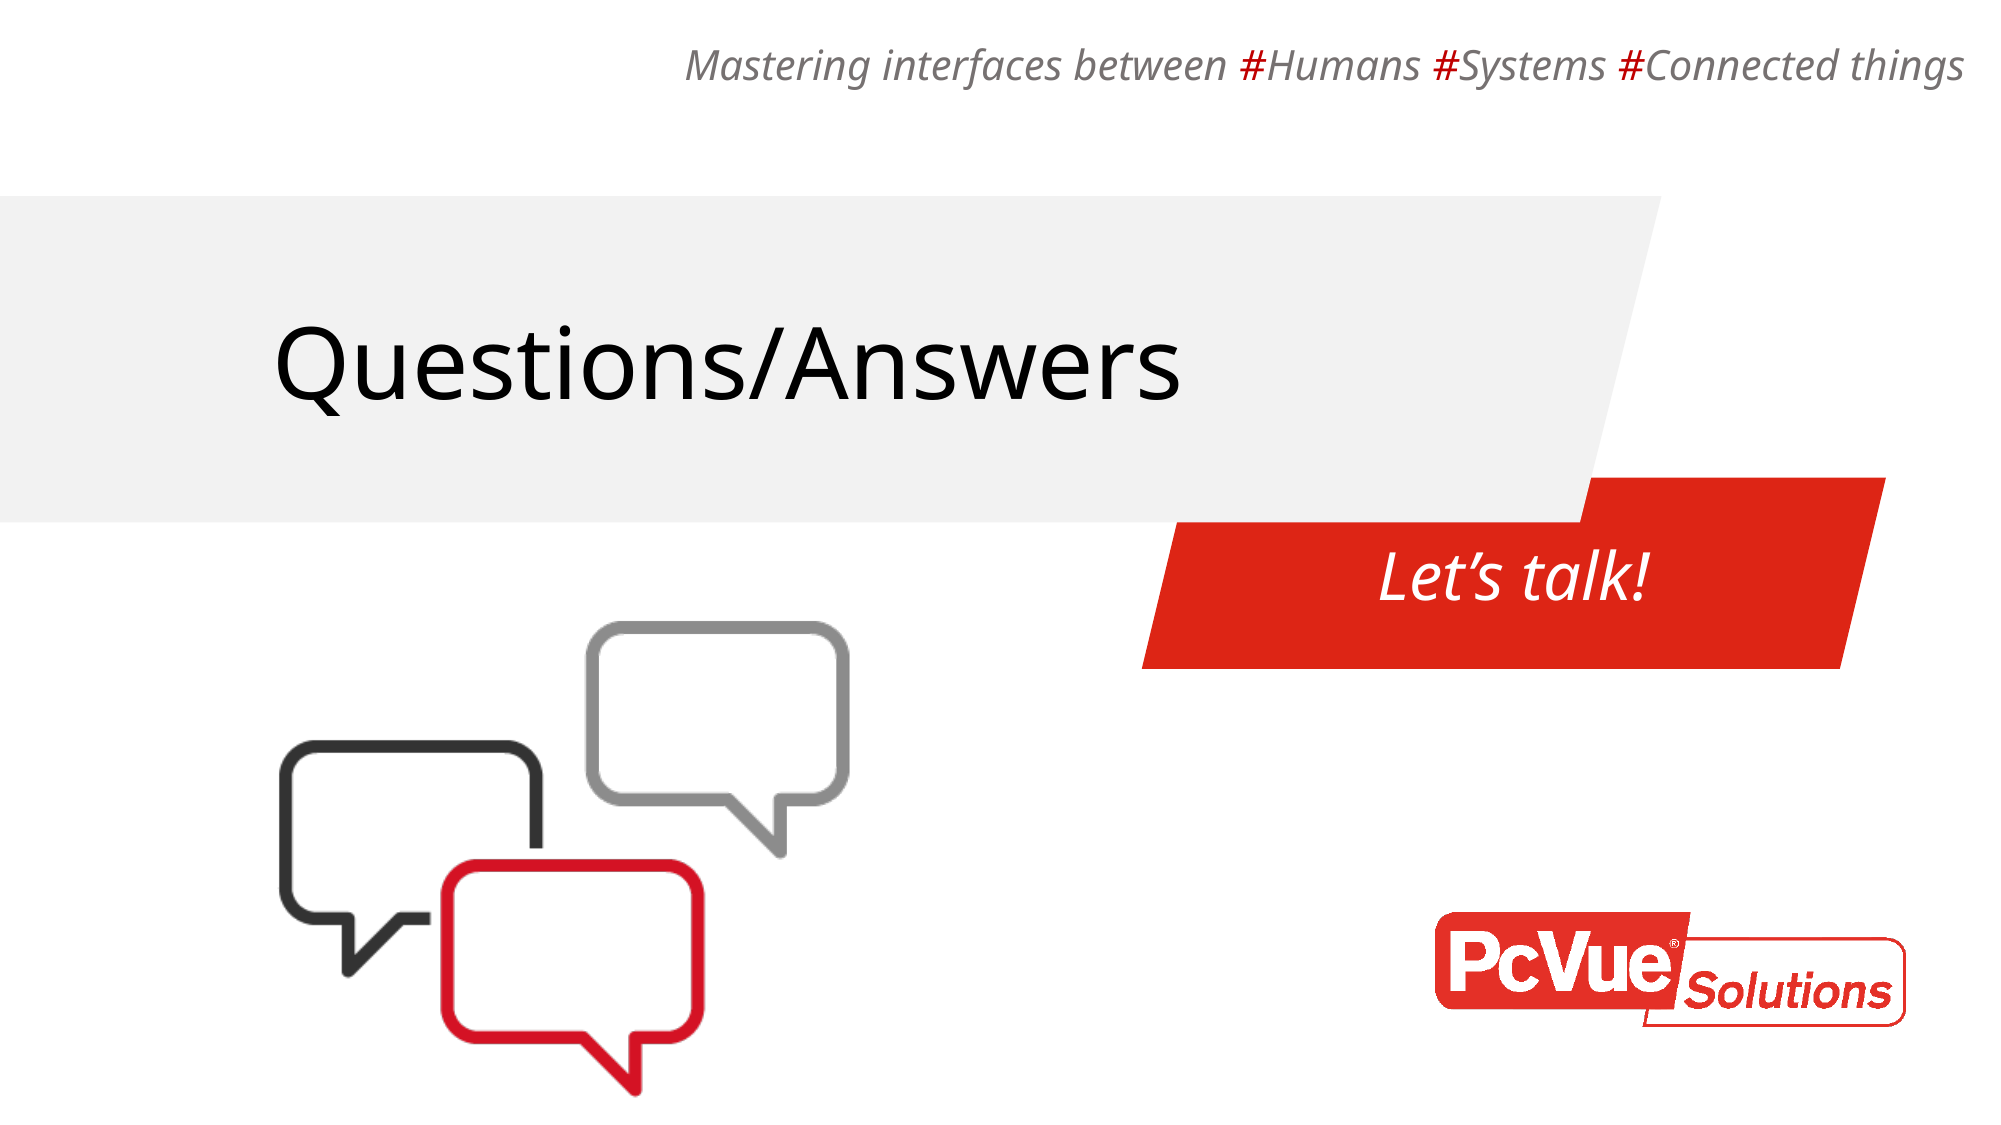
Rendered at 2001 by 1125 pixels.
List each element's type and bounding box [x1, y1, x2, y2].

picture [1435, 912, 1906, 1027]
picture [267, 609, 862, 1110]
